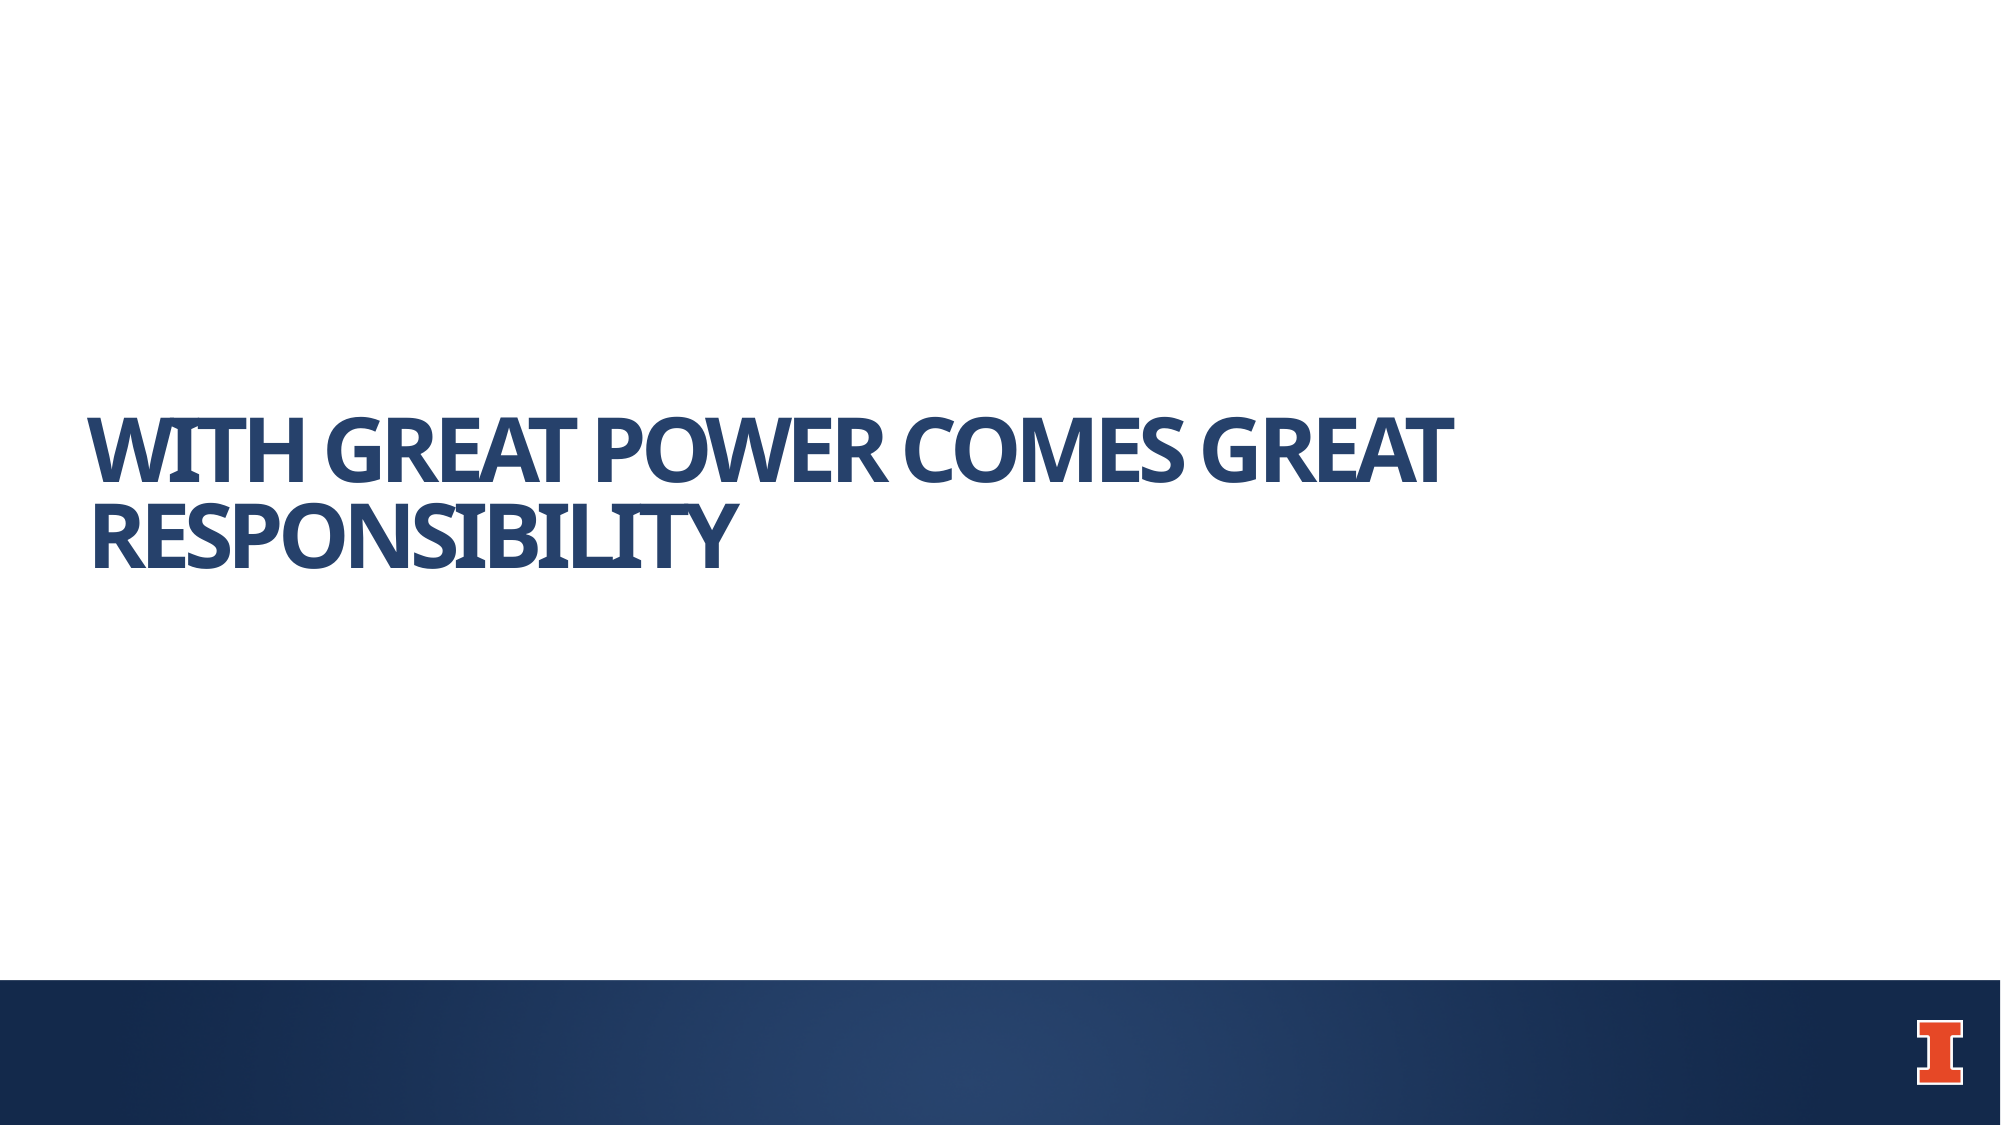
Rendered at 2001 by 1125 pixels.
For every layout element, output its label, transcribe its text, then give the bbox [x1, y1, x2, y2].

title WITH GREAT POWER COMES GREAT RESPONSIBILITY [72, 405, 2000, 594]
picture [0, 0, 2001, 1125]
